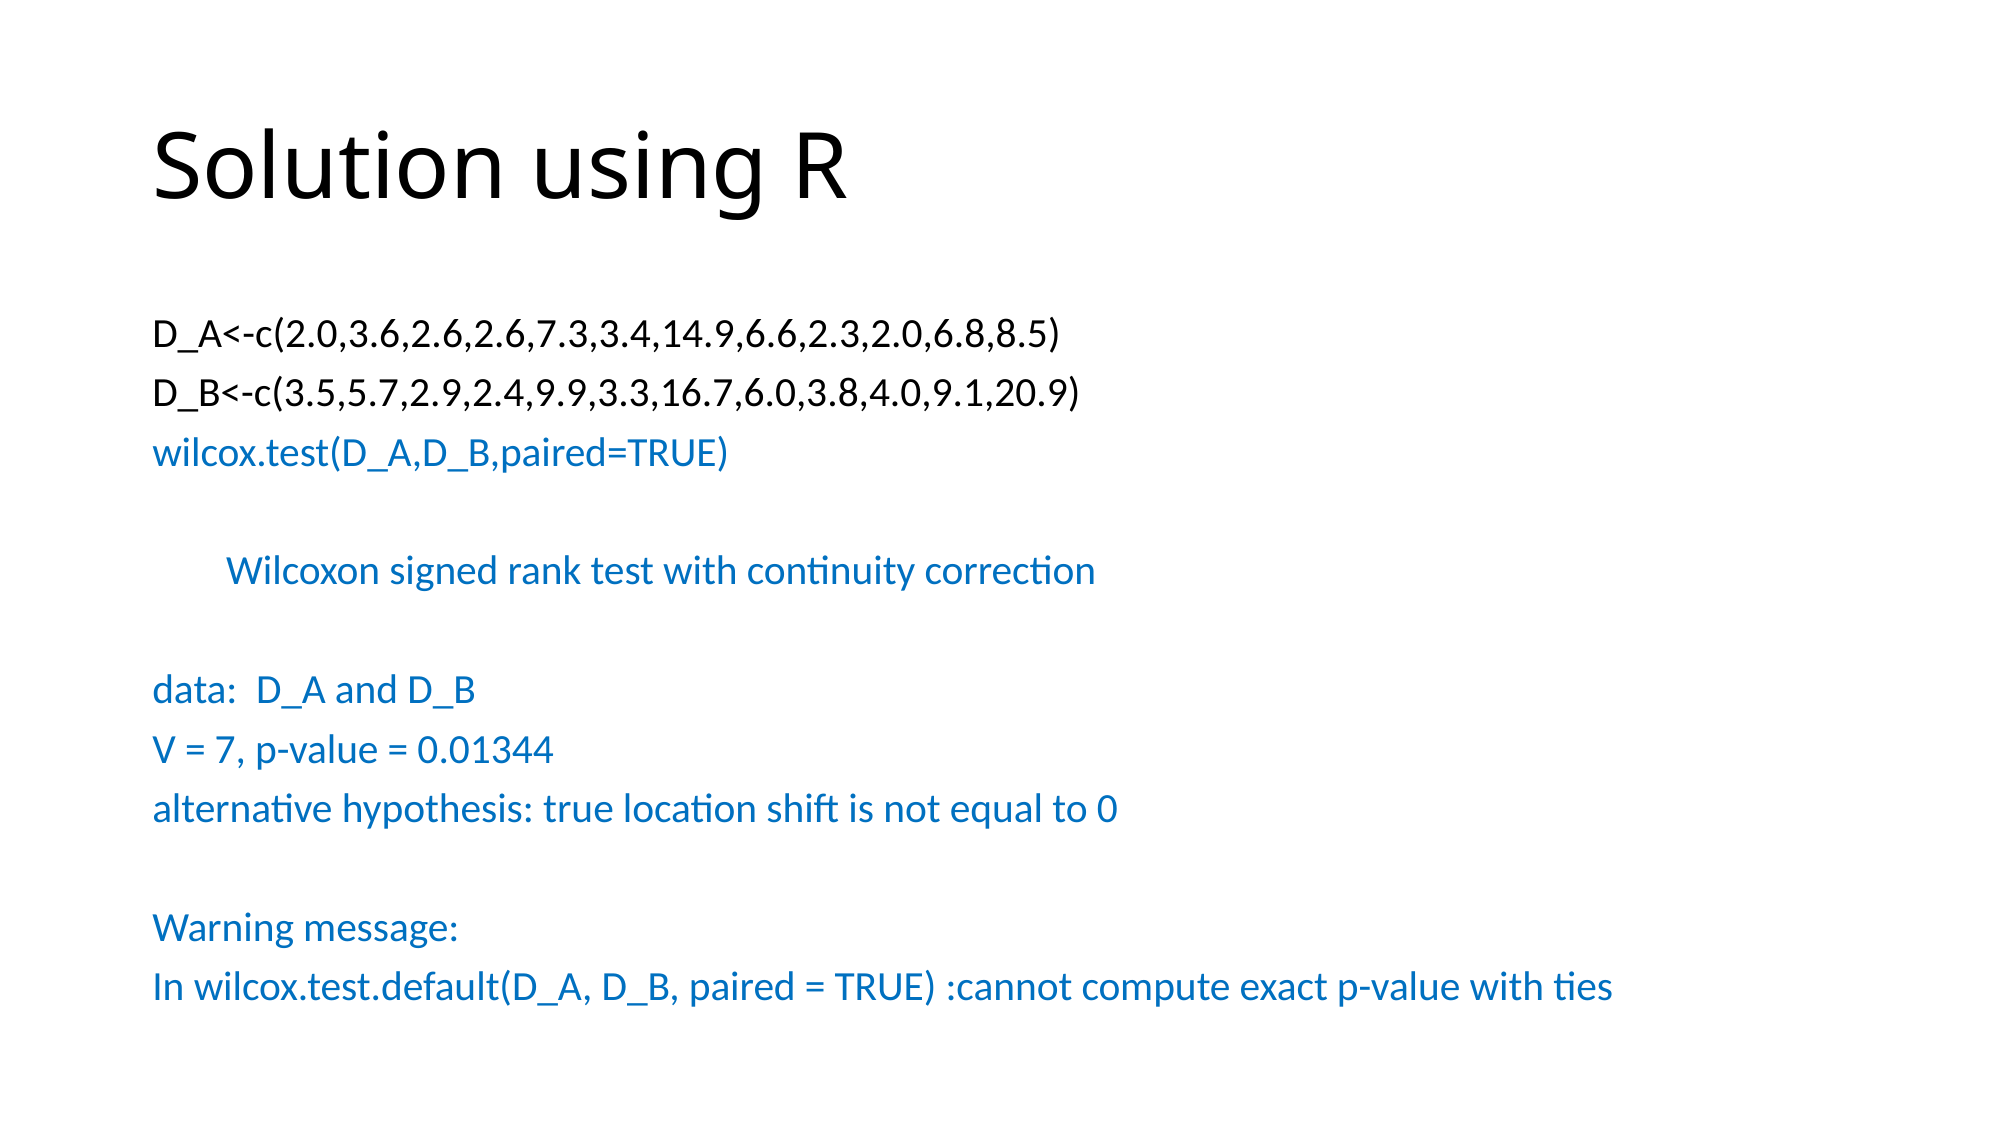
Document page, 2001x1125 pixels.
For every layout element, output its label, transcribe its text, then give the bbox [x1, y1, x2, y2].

list D_A<-c(2.0,3.6,2.6,2.6,7.3,3.4,14.9,6.6,2.3,2.0,6.8,8.5) D_B<-c(3.5,5.7,2.9,2.4,9.9,3.3,16.7,6.0,3.8,4.0,9.1,20.9) wilcox.test(D_A,D_B,paired=TRUE) Wilcoxon signed rank test with continuity correction data: D_A and D_B V = 7, p-value = 0.01344 alternative hypothesis: true location shift is not equal to 0 Warning message: In wilcox.test.default(D_A, D_B, paired = TRUE) :cannot compute exact p-value with ties [137, 304, 1863, 1018]
title Solution using R [137, 59, 1863, 278]
